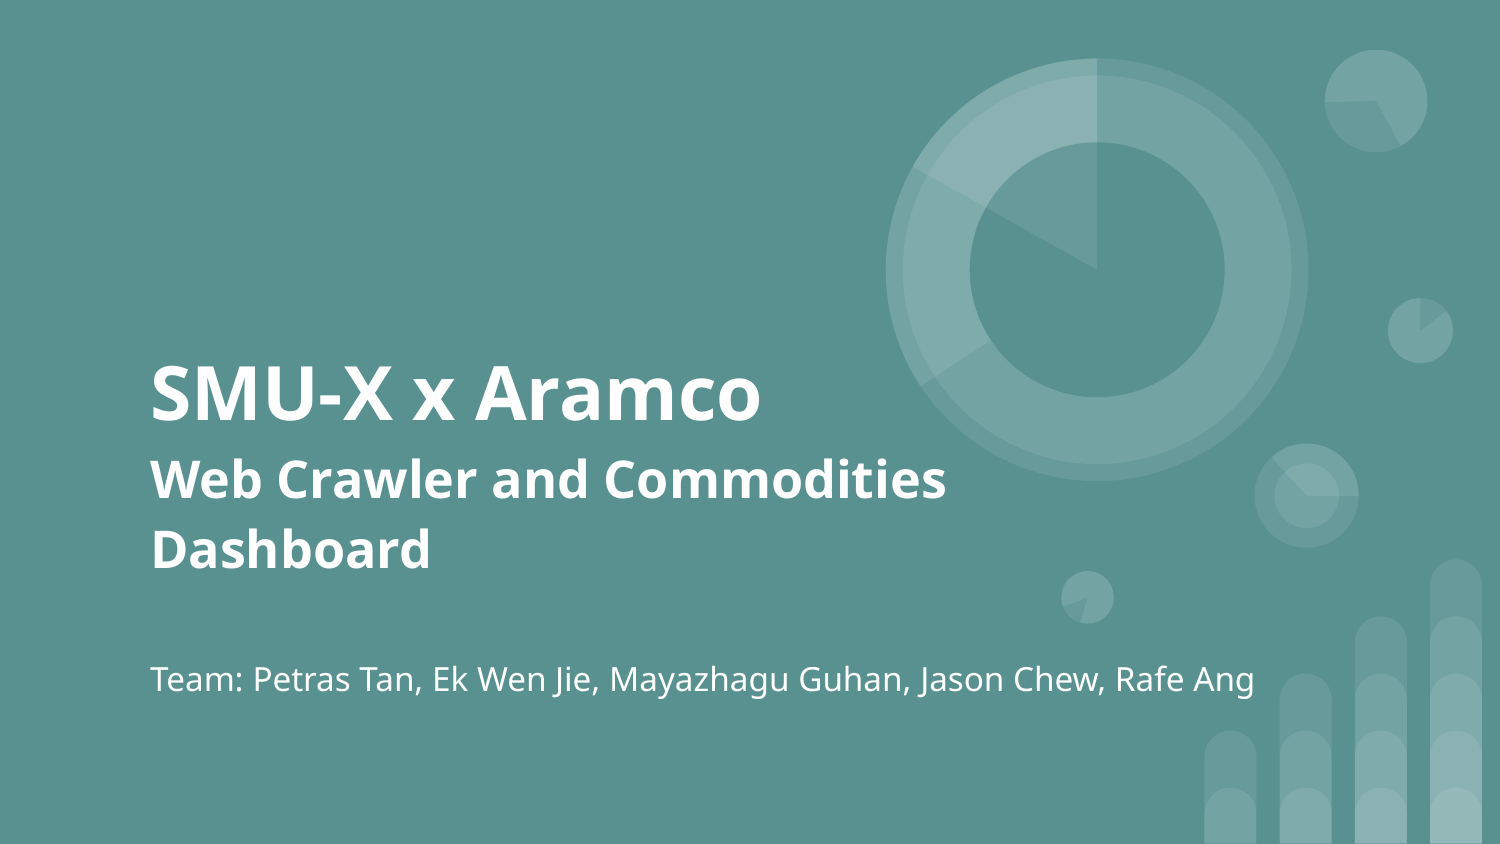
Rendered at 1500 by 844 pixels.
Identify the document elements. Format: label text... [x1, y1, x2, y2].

title SMU-X x Aramco Web Crawler and Commodities Dashboard [135, 311, 1227, 614]
subtitle Team: Petras Tan, Ek Wen Jie, Mayazhagu Guhan, Jason Chew, Rafe Ang [135, 634, 1428, 833]
